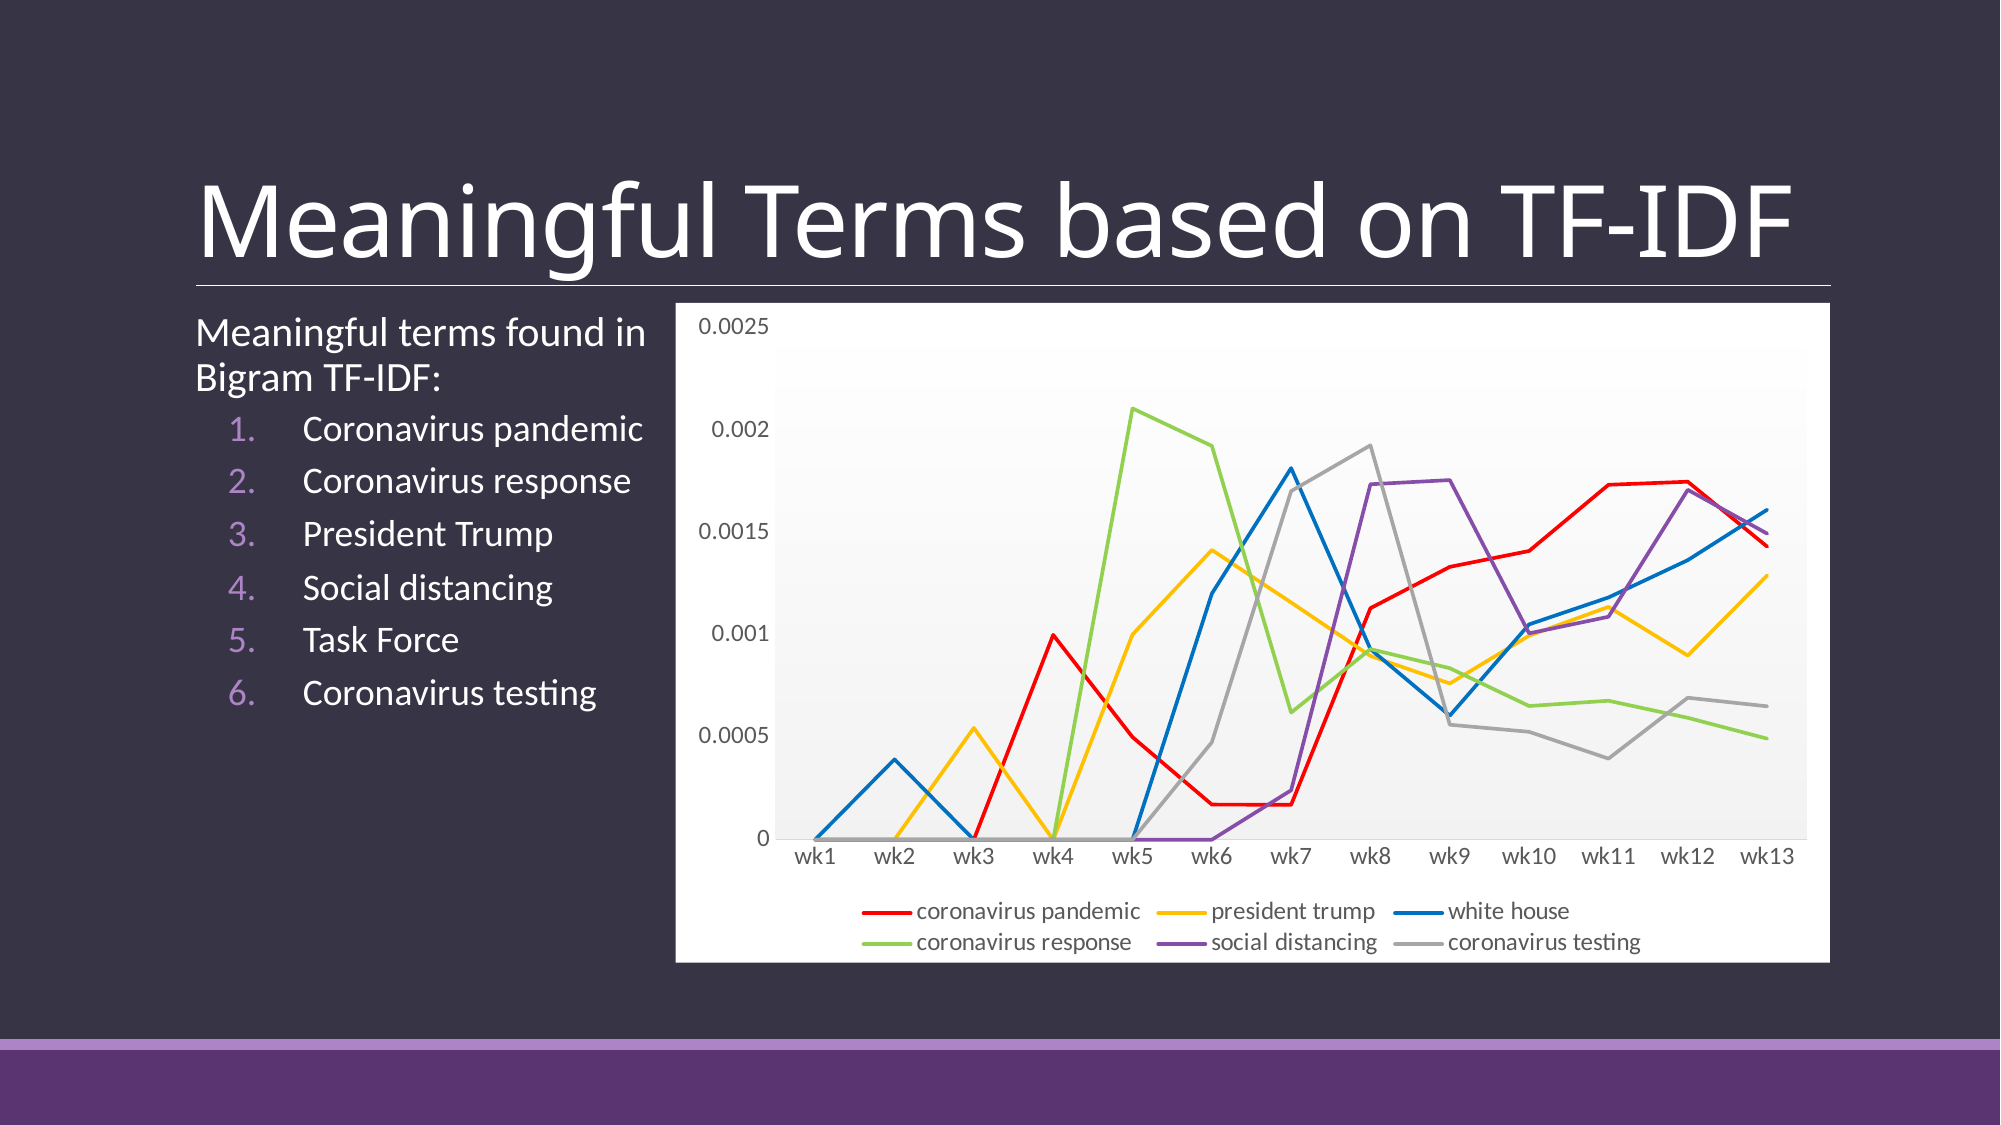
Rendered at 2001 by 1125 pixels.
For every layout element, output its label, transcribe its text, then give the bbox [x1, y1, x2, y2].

title Meaningful Terms based on TF-IDF [180, 47, 1830, 285]
list Meaningful terms found in Bigram TF-IDF: Coronavirus pandemic Coronavirus response President Trump Social distancing Task Force Coronavirus testing [180, 302, 674, 963]
chart [675, 302, 1831, 964]
